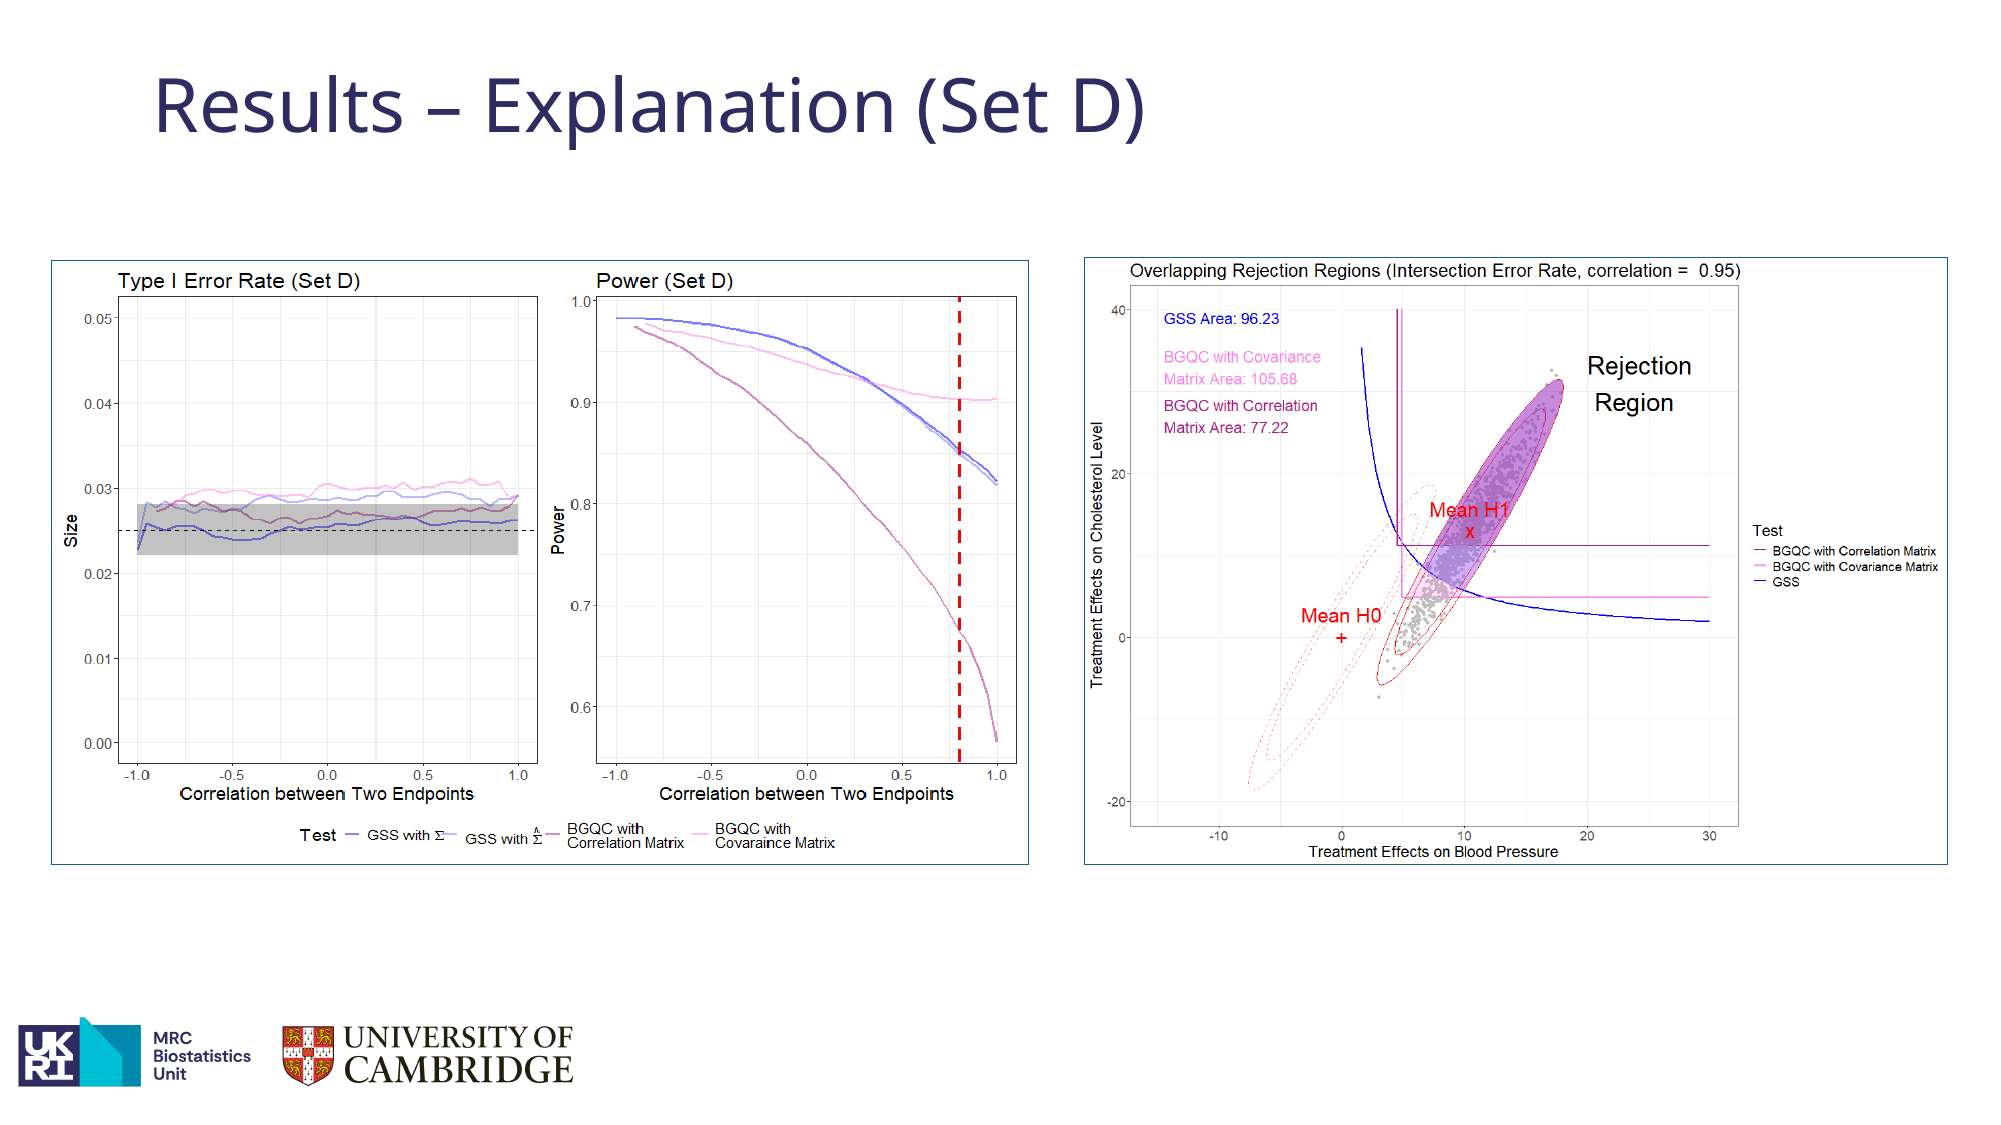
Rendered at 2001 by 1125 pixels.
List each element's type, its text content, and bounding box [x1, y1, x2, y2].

title Results – Explanation (Set D) [137, 0, 1863, 218]
picture [0, 1006, 590, 1125]
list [51, 259, 1030, 866]
picture [1084, 256, 1949, 866]
